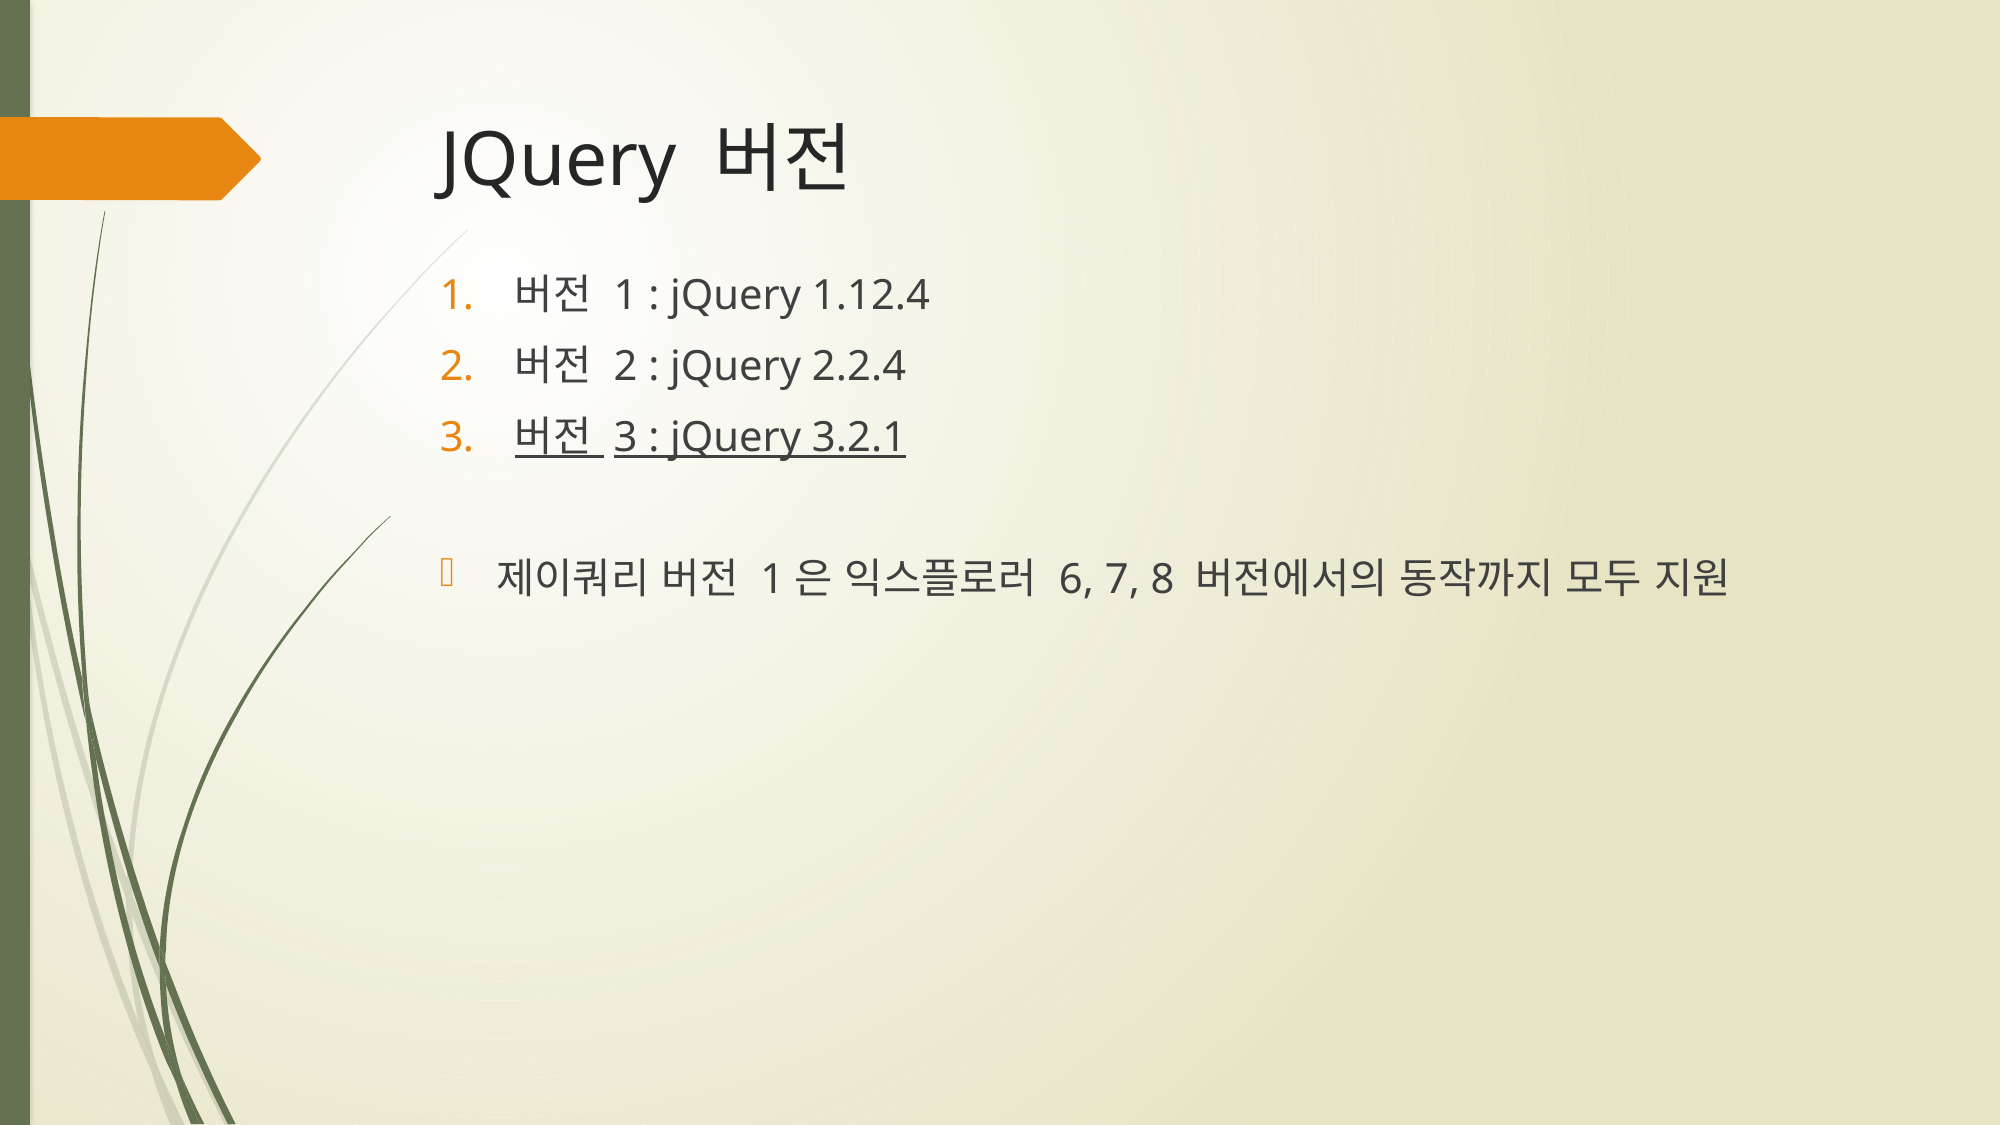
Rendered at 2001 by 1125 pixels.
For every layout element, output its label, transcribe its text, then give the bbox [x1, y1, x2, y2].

list 버전 1 : jQuery 1.12.4 버전 2 : jQuery 2.2.4 버전 3 : jQuery 3.2.1 제이쿼리 버전 1은 익스플로러 6, 7, 8 버전에서의 동작까지 모두 지원 [424, 260, 1888, 970]
title JQuery 버전 [425, 102, 1888, 260]
